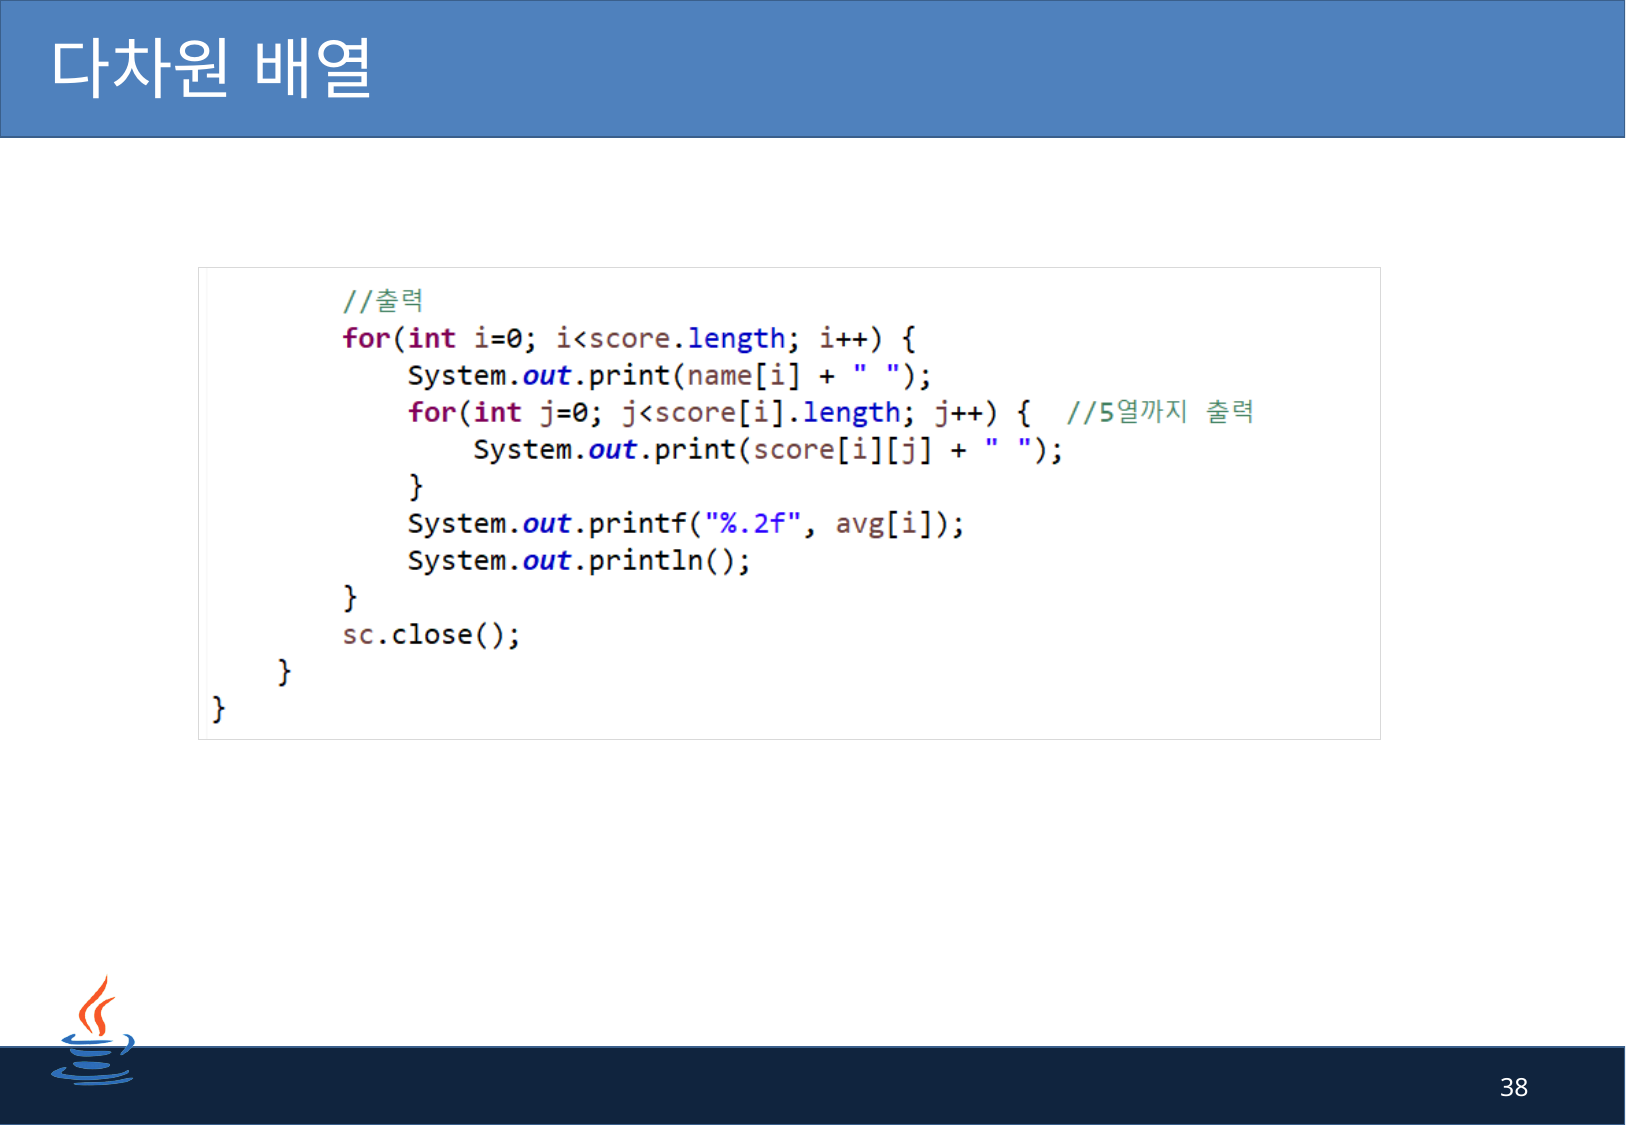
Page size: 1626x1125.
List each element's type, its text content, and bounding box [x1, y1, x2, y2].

picture [197, 266, 1381, 740]
slide_number 38 [1452, 1058, 1544, 1119]
picture [38, 973, 151, 1086]
title 다차원 배열 [0, 0, 1018, 138]
